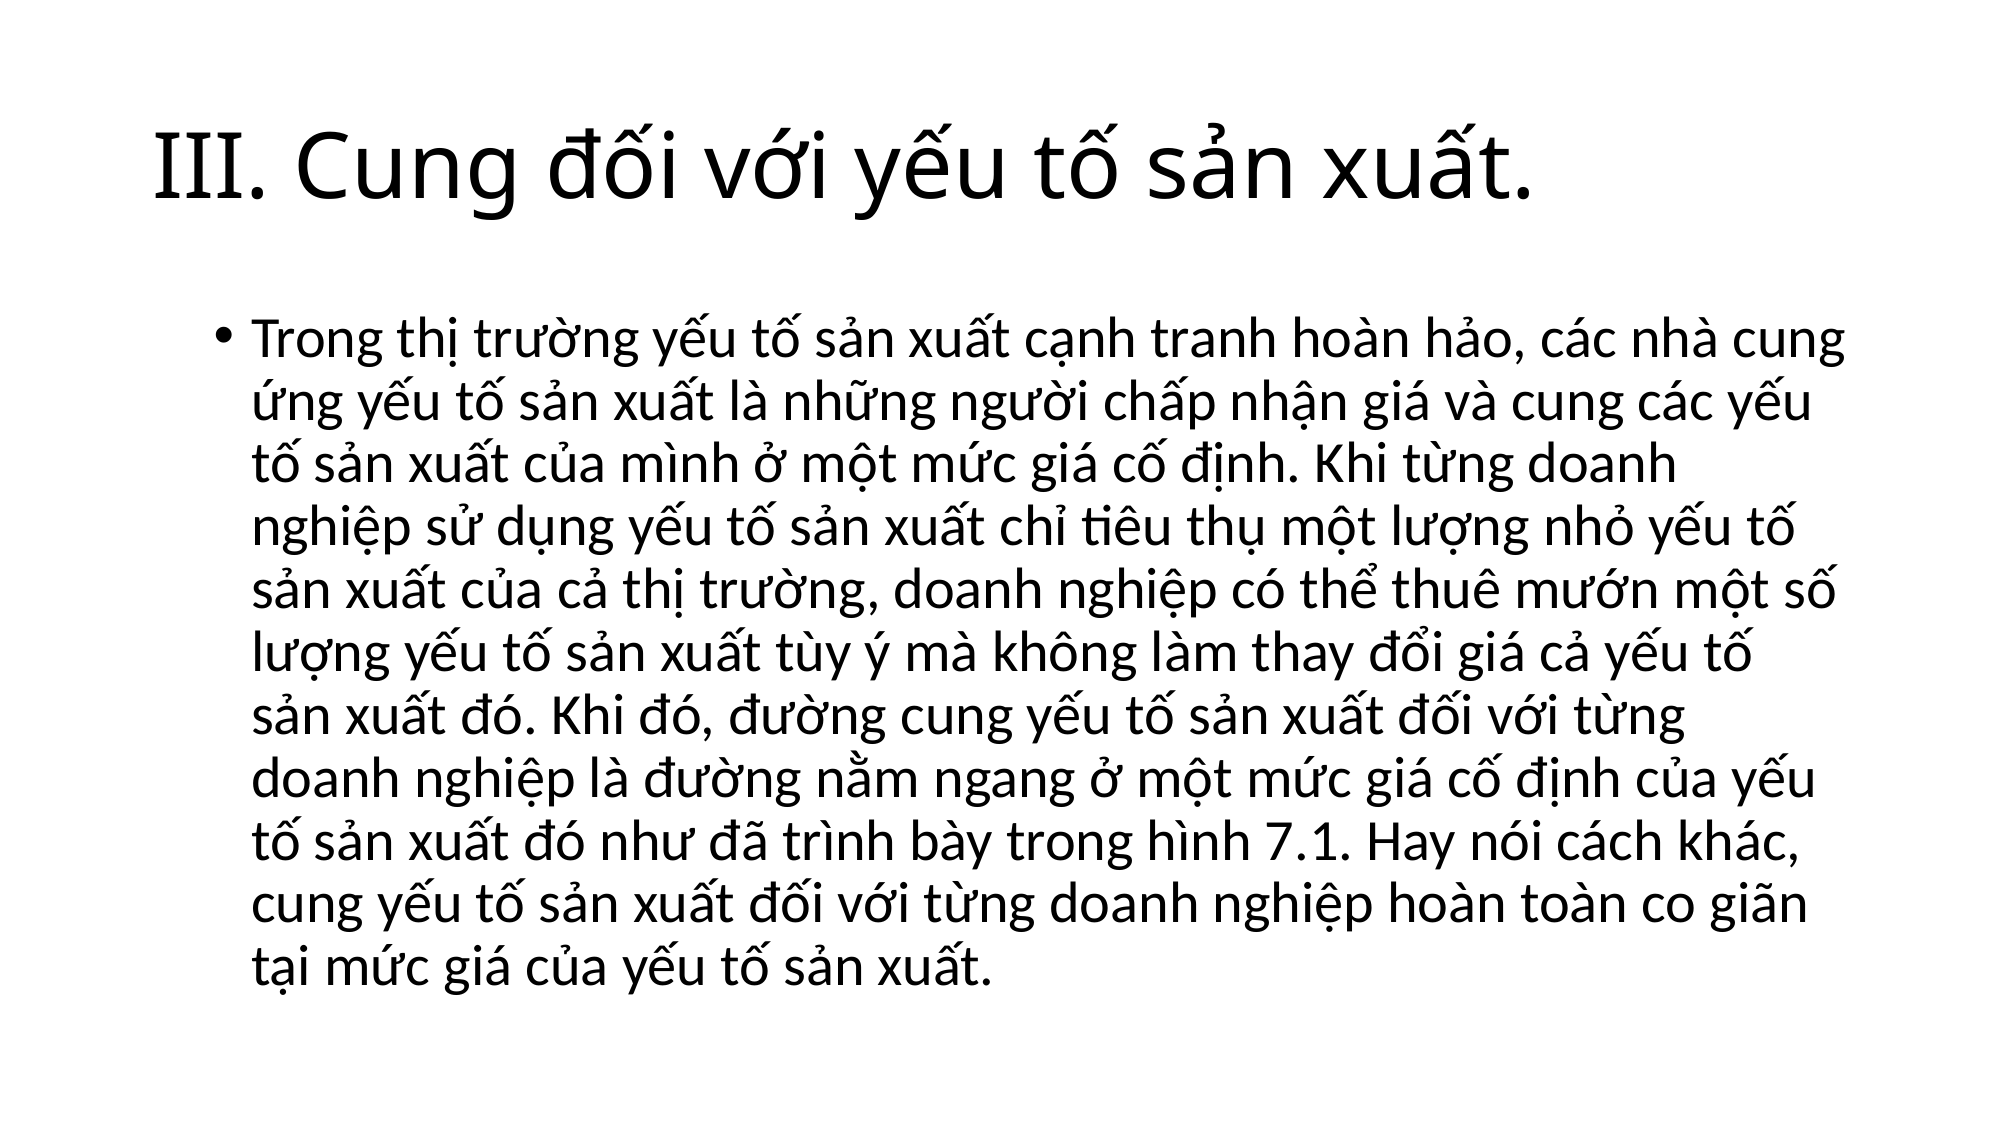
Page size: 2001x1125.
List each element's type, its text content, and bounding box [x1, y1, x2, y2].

title III. Cung đối với yếu tố sản xuất. [137, 59, 1863, 278]
list Trong thị trường yếu tố sản xuất cạnh tranh hoàn hảo, các nhà cung ứng yếu tố sản xuất là những người chấp nhận giá và cung các yếu tố sản xuất của mình ở một mức giá cố định. Khi từng doanh nghiệp sử dụng yếu tố sản xuất chỉ tiêu thụ một lượng nhỏ yếu tố sản xuất của cả thị trường, doanh nghiệp có thể thuê mướn một số lượng yếu tố sản xuất tùy ý mà không làm thay đổi giá cả yếu tố sản xuất đó. Khi đó, đường cung yếu tố sản xuất đối với từng doanh nghiệp là đường nằm ngang ở một mức giá cố định của yếu tố sản xuất đó như đã trình bày trong hình 7.1. Hay nói cách khác, cung yếu tố sản xuất đối với từng doanh nghiệp hoàn toàn co giãn tại mức giá của yếu tố sản xuất. [198, 299, 1863, 1014]
